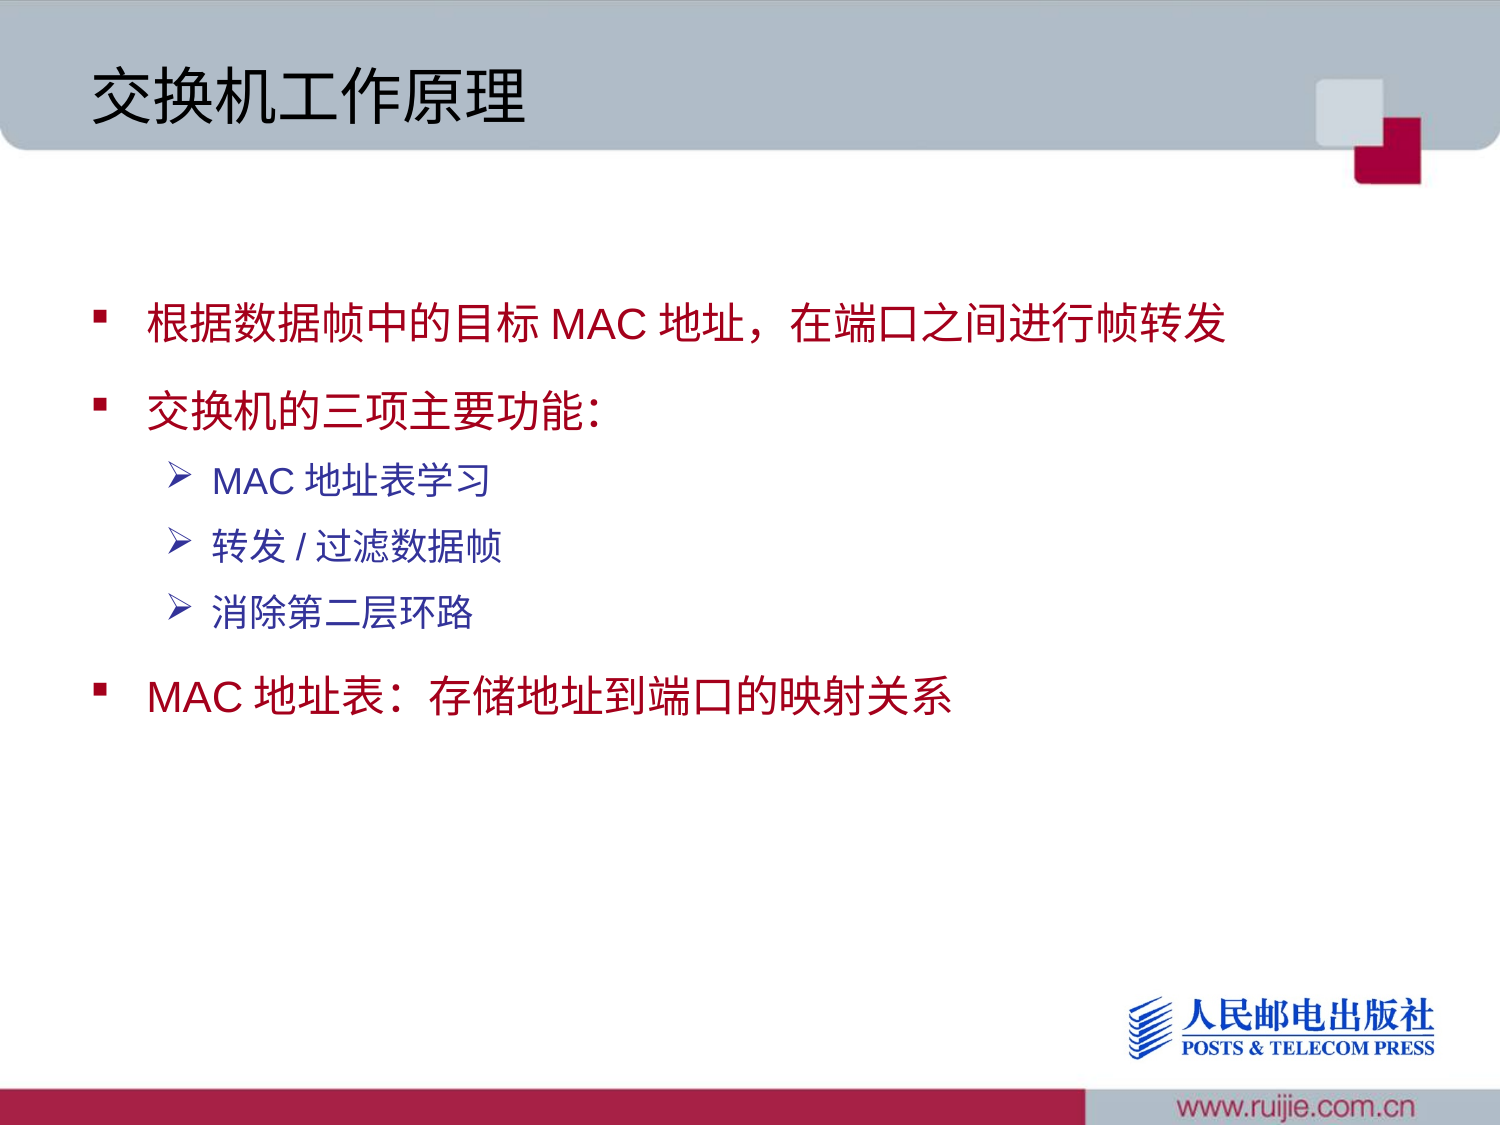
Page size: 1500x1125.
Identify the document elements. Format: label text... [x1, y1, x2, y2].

list 根据数据帧中的目标MAC地址，在端口之间进行帧转发 交换机的三项主要功能： MAC地址表学习 转发/过滤数据帧 消除第二层环路 MAC地址表：存储地址到端口的映射关系 [75, 262, 1436, 988]
title 交换机工作原理 [75, 31, 1306, 159]
picture [0, 0, 1500, 1125]
